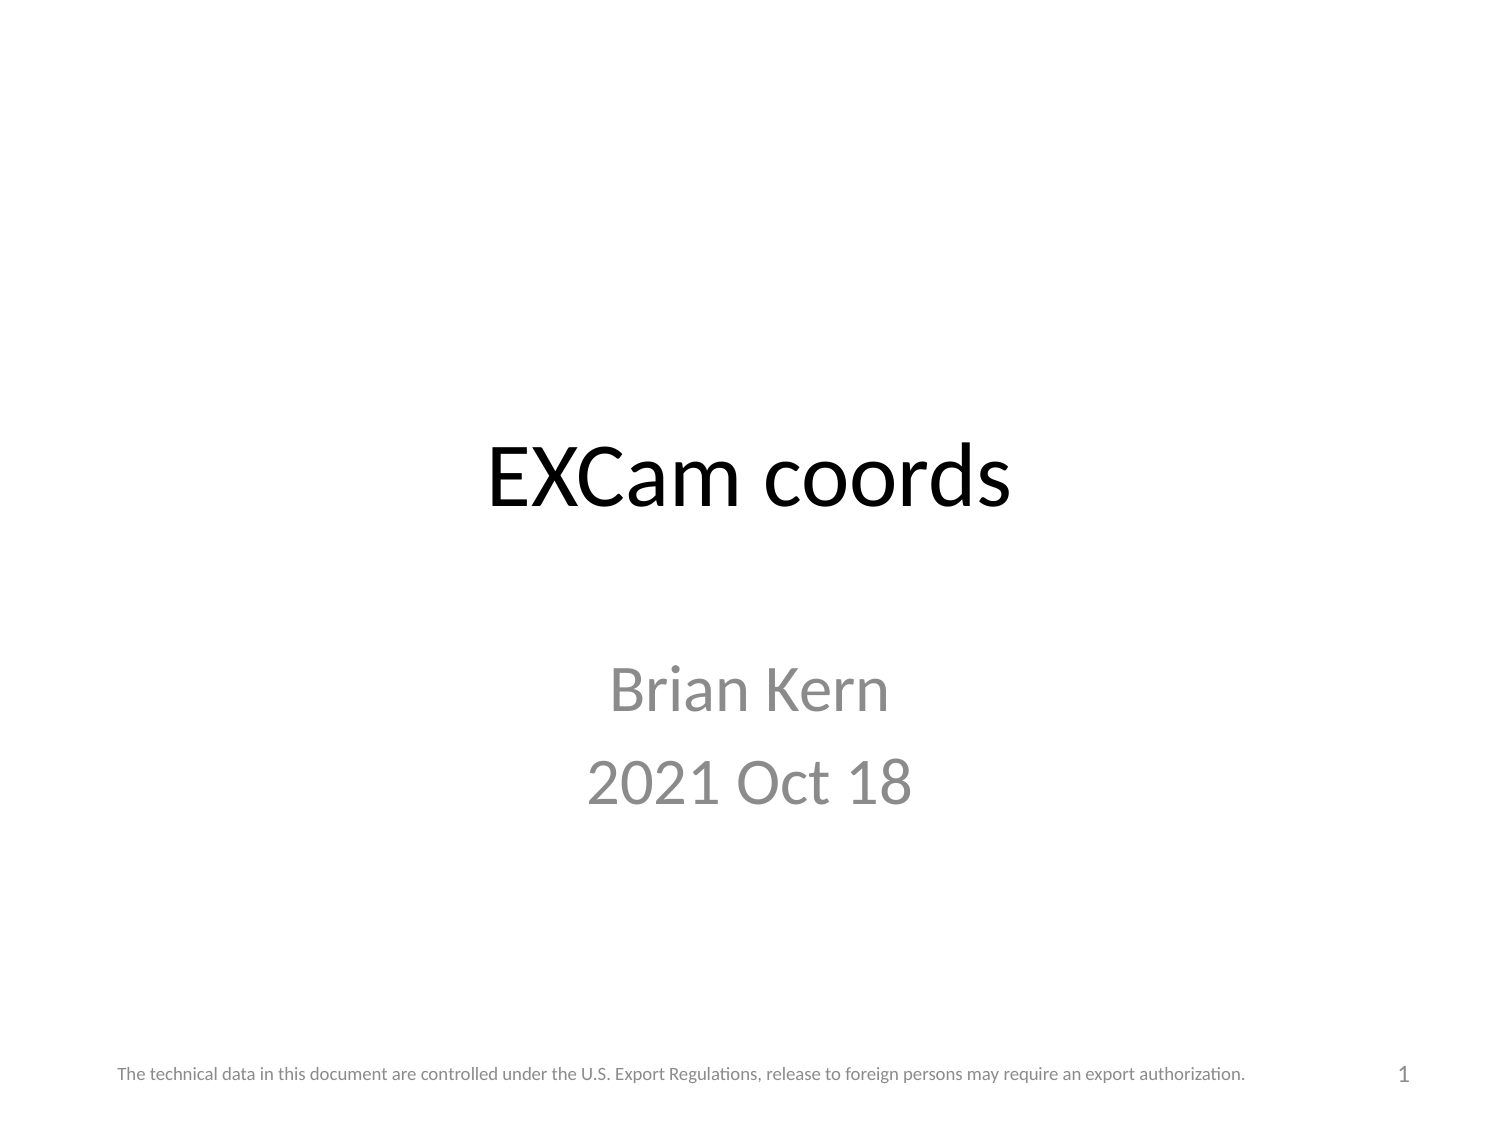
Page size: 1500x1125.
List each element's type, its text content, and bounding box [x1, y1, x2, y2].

title EXCam coords [112, 349, 1388, 591]
slide_number 1 [1074, 1042, 1425, 1103]
subtitle Brian Kern 2021 Oct 18 [225, 637, 1275, 925]
footer The technical data in this document are controlled under the U.S. Export Regulations, release to foreign persons may require an export authorization. [87, 1042, 1074, 1103]
